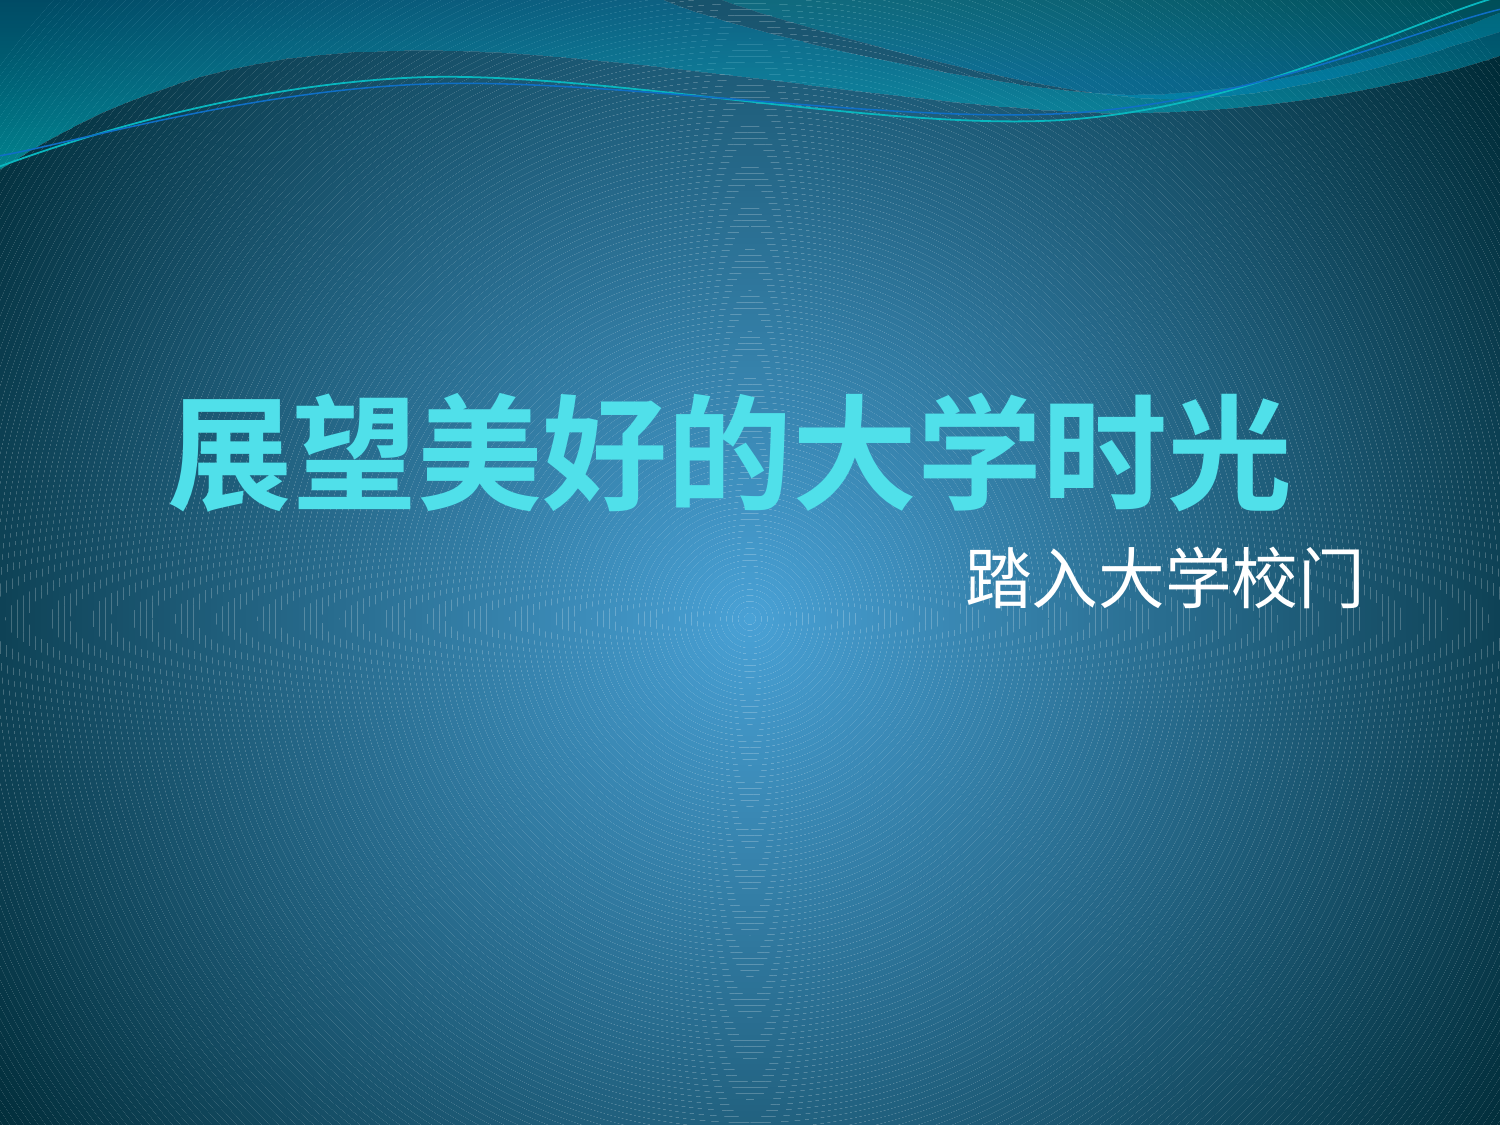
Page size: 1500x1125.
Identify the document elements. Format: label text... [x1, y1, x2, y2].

subtitle 踏入大学校门 [87, 529, 1376, 818]
title 展望美好的大学时光 [87, 224, 1376, 525]
